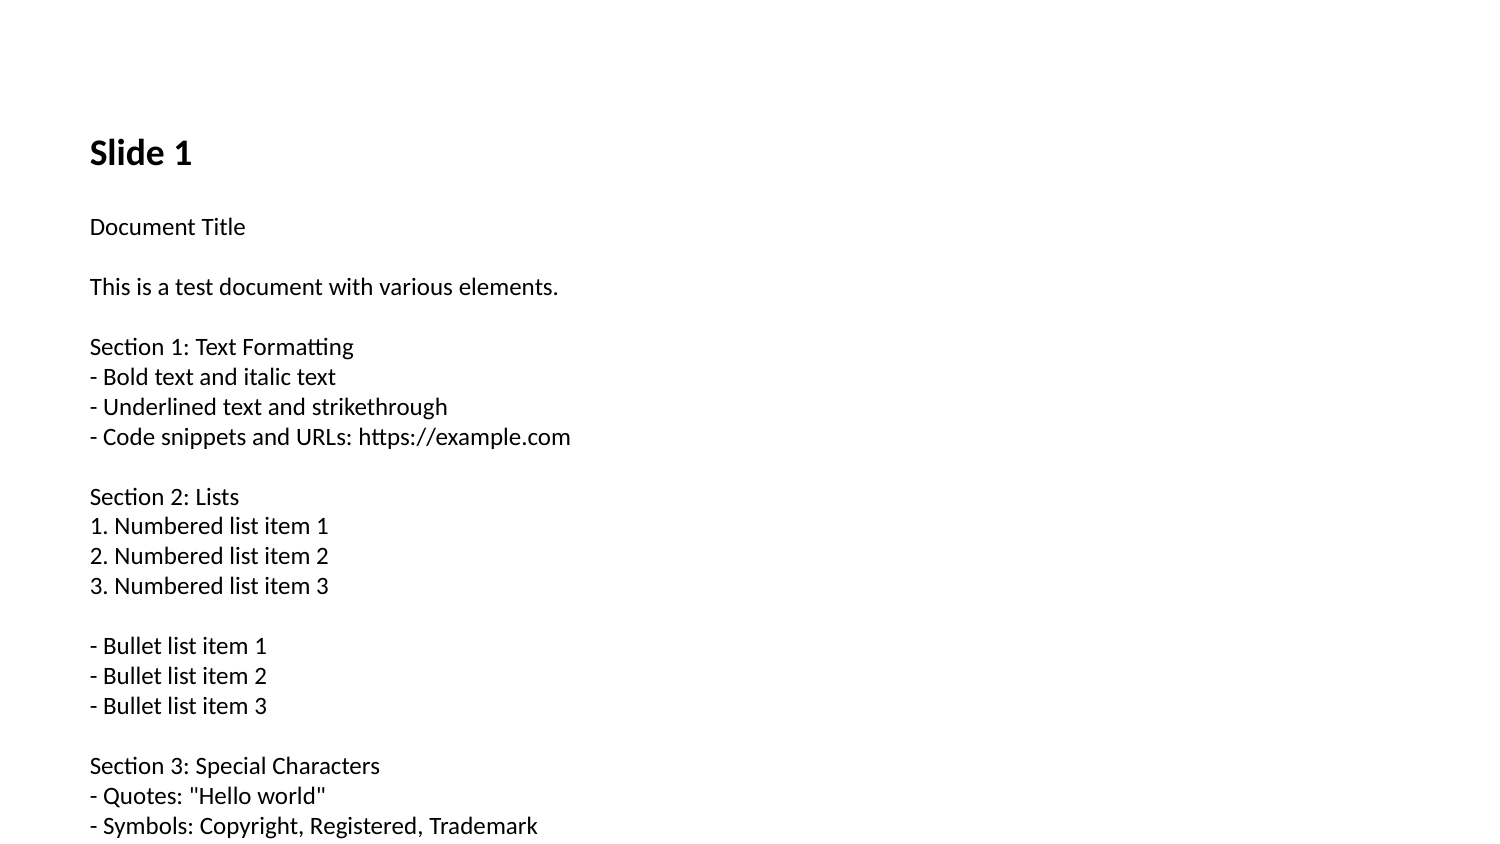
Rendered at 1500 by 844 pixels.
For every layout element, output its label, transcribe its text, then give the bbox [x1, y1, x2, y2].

text_box Document Title This is a test document with various elements. Section 1: Text Formatting - Bold text and italic text - Underlined text and strikethrough - Code snippets and URLs: https://example.com Section 2: Lists 1. Numbered list item 1 2. Numbered list item 2 3. Numbered list item 3 - Bullet list item 1 - Bullet list item 2 - Bullet list item 3 Section 3: Special Characters - Quotes: "Hello world" - Symbols: Copyright, Registered, Trademark - Math: 2 squared = 4, pi approximately 3.14 Section 4: Long Content This is a longer paragraph that should test how the system handles content that spans multiple lines and contains various punctuation marks, including commas, periods, exclamation points! And question marks? [74, 224, 1425, 844]
text_box Slide 1 [74, 74, 1425, 224]
